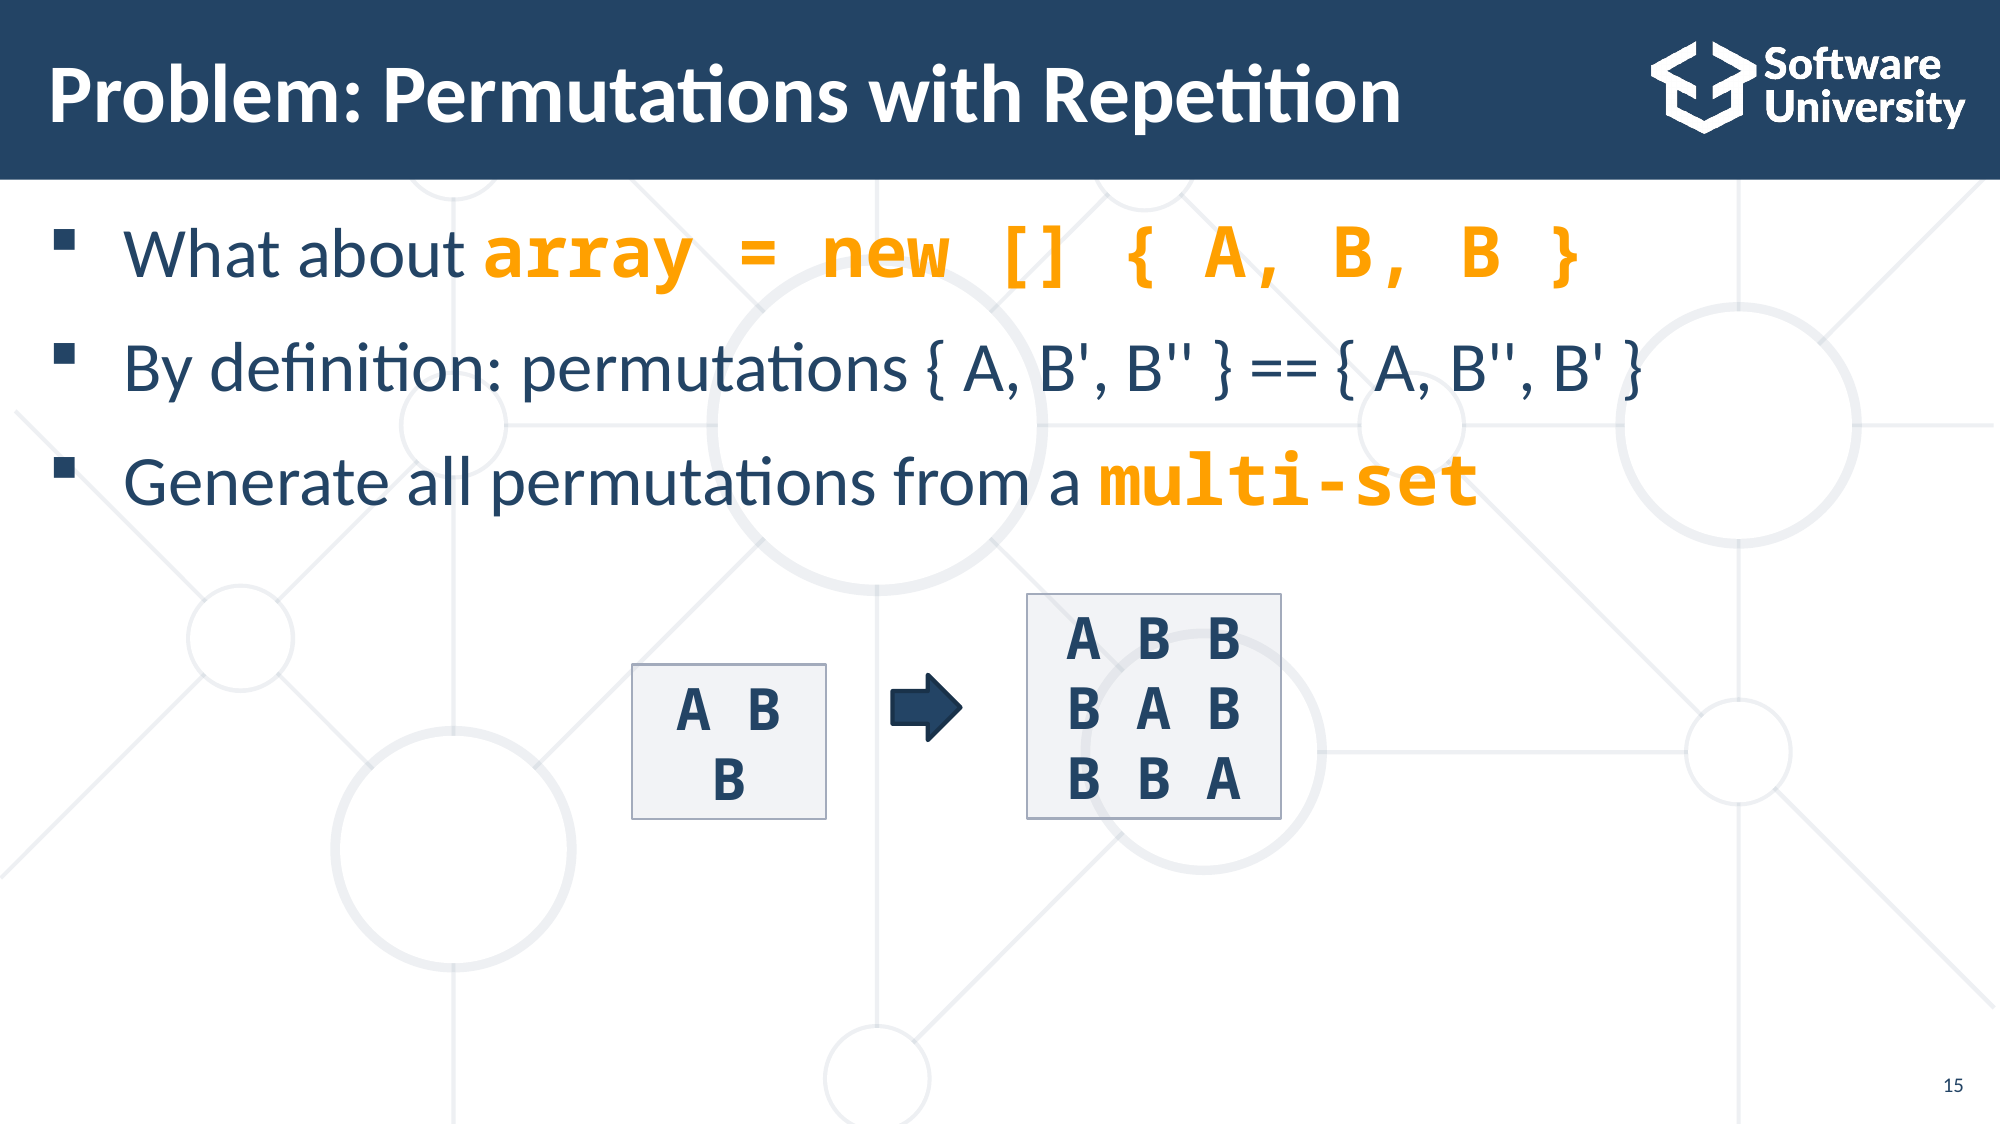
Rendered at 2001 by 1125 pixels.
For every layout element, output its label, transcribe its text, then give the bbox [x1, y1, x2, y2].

text_box A B B [631, 664, 827, 820]
text_box [890, 672, 963, 743]
slide_number 15 [1899, 1068, 1970, 1101]
title Problem: Permutations with Repetition [31, 16, 1591, 162]
text_box A B B B A B B B A [1026, 593, 1281, 819]
picture [1651, 41, 1966, 134]
list What about array = new [] { A, B, B } By definition: permutations { A, B', B'' } == { A, B'', B' } Generate all permutations from a multi-set [31, 196, 1970, 1050]
